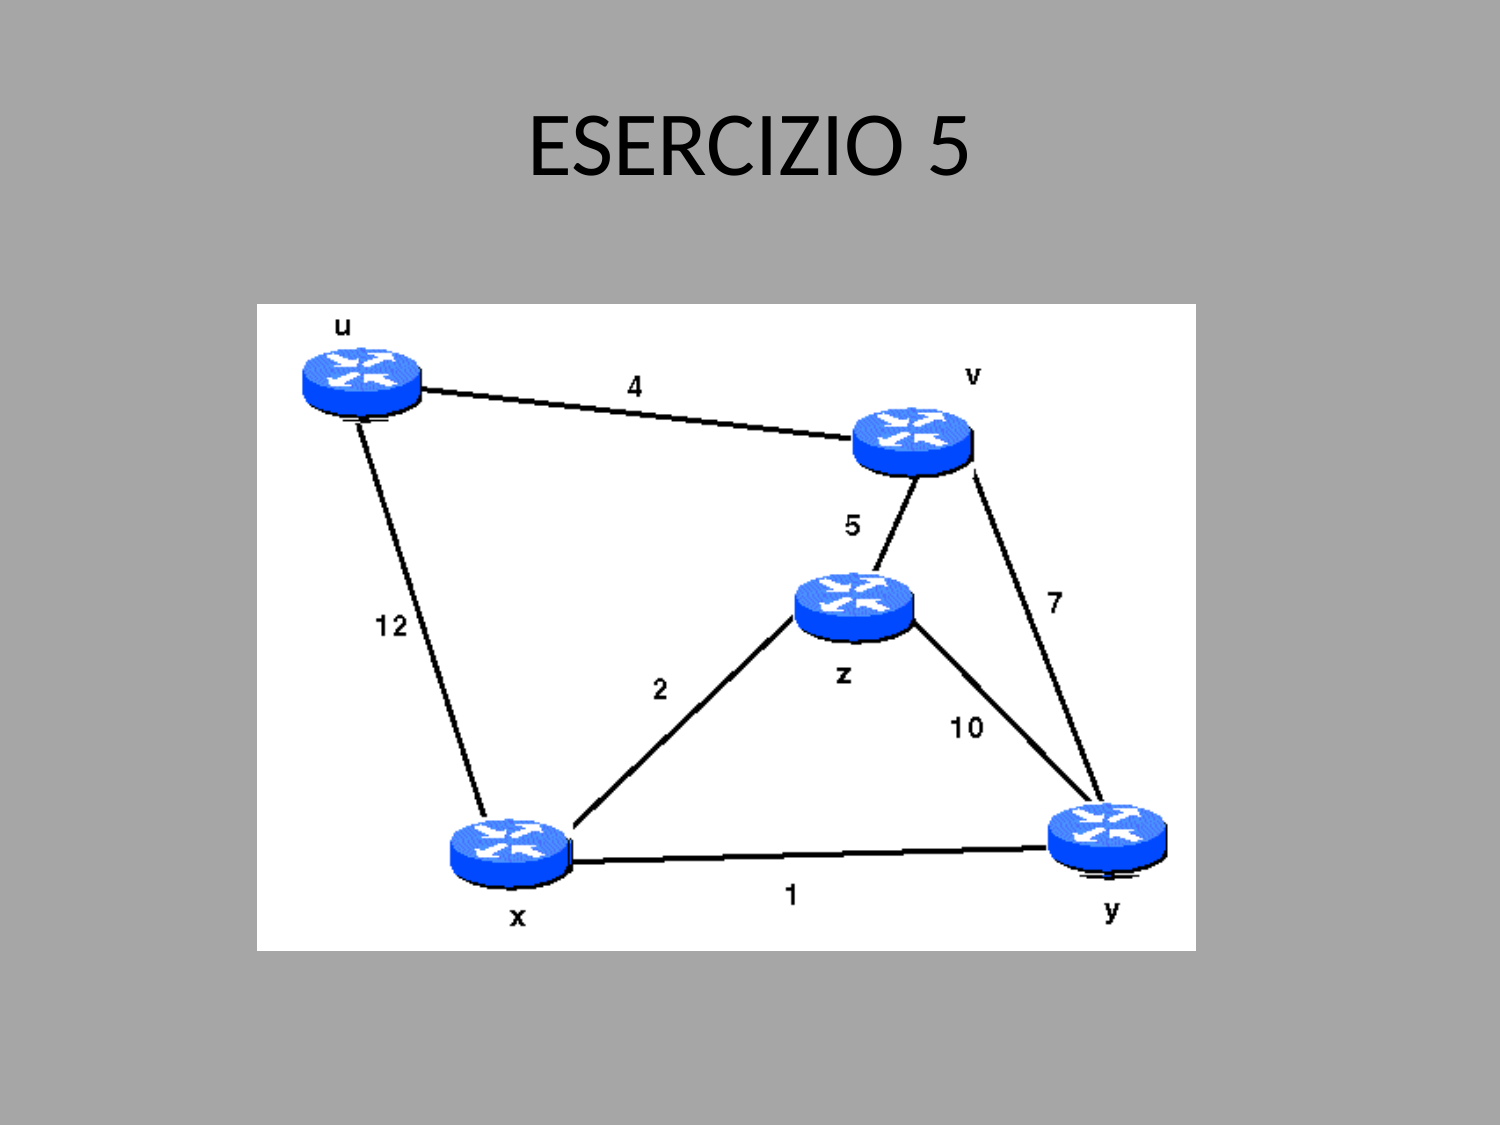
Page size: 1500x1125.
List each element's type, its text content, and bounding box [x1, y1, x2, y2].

list [75, 262, 1425, 1005]
title ESERCIZIO 5 [75, 45, 1425, 233]
picture [257, 304, 1196, 951]
